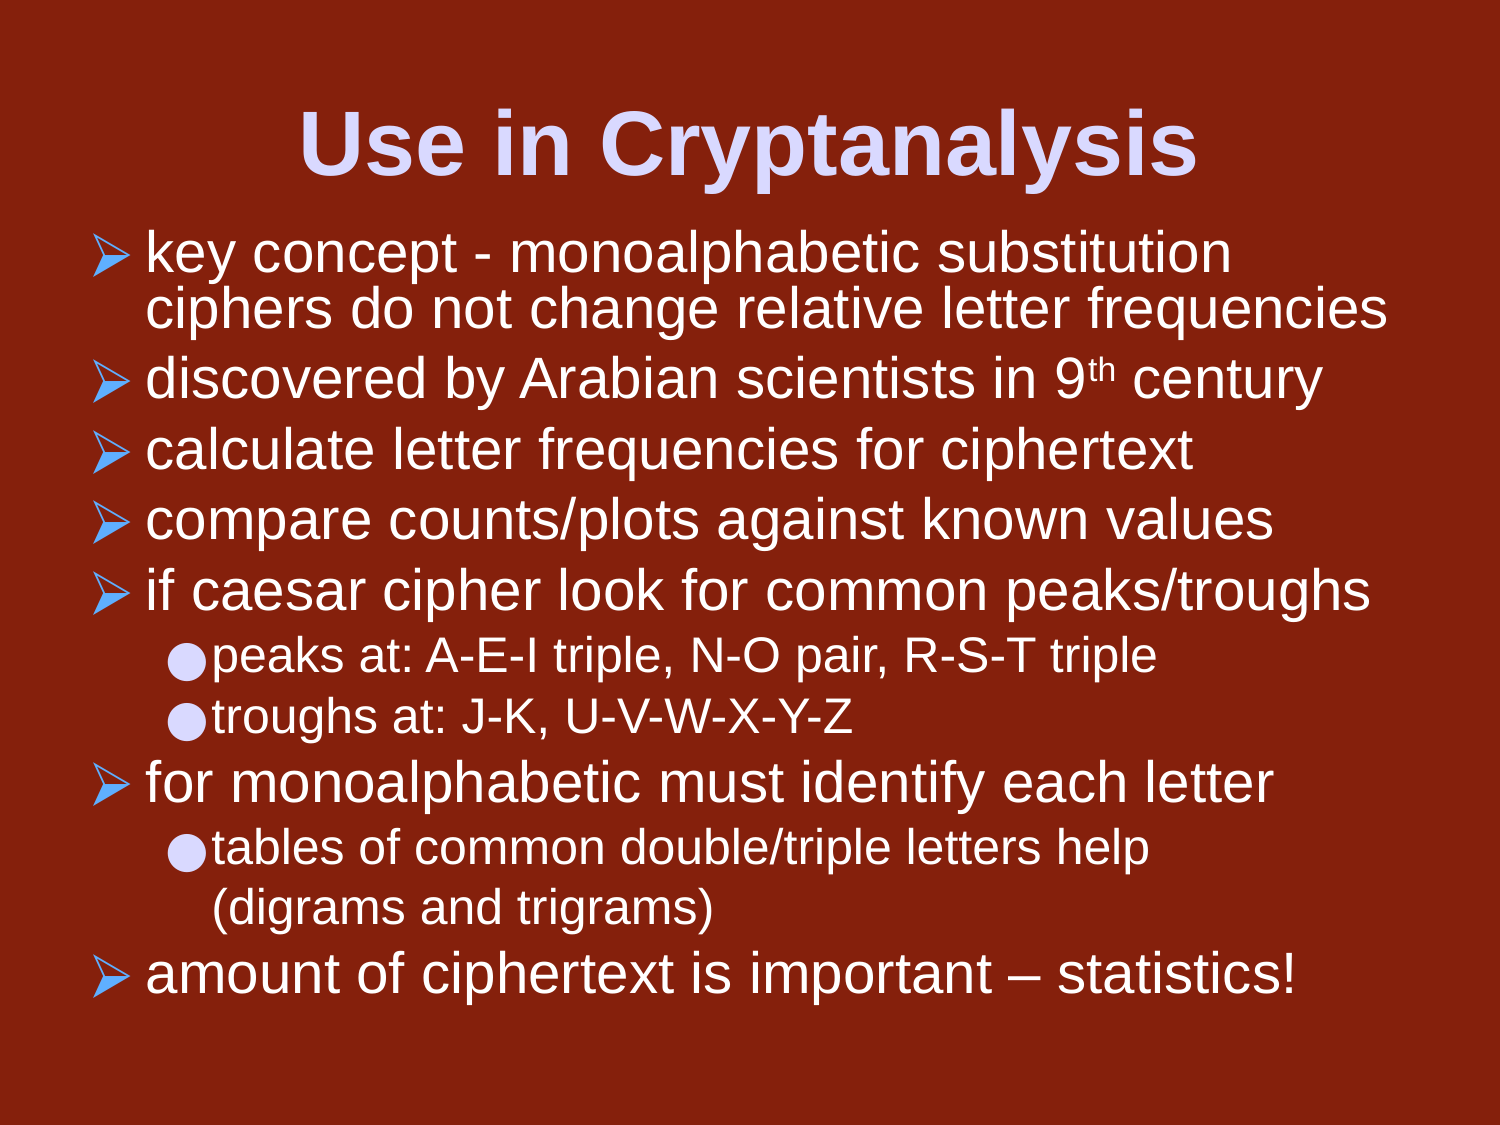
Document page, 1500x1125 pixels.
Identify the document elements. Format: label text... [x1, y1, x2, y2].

text_box Use in Cryptanalysis [74, 45, 1425, 220]
text_box key concept - monoalphabetic substitution ciphers do not change relative letter frequencies discovered by Arabian scientists in 9th century calculate letter frequencies for ciphertext compare counts/plots against known values if caesar cipher look for common peaks/troughs peaks at: A-E-I triple, N-O pair, R-S-T triple troughs at: J-K, U-V-W-X-Y-Z for monoalphabetic must identify each letter tables of common double/triple letters help (digrams and trigrams) amount of ciphertext is important – statistics! [74, 220, 1425, 1047]
